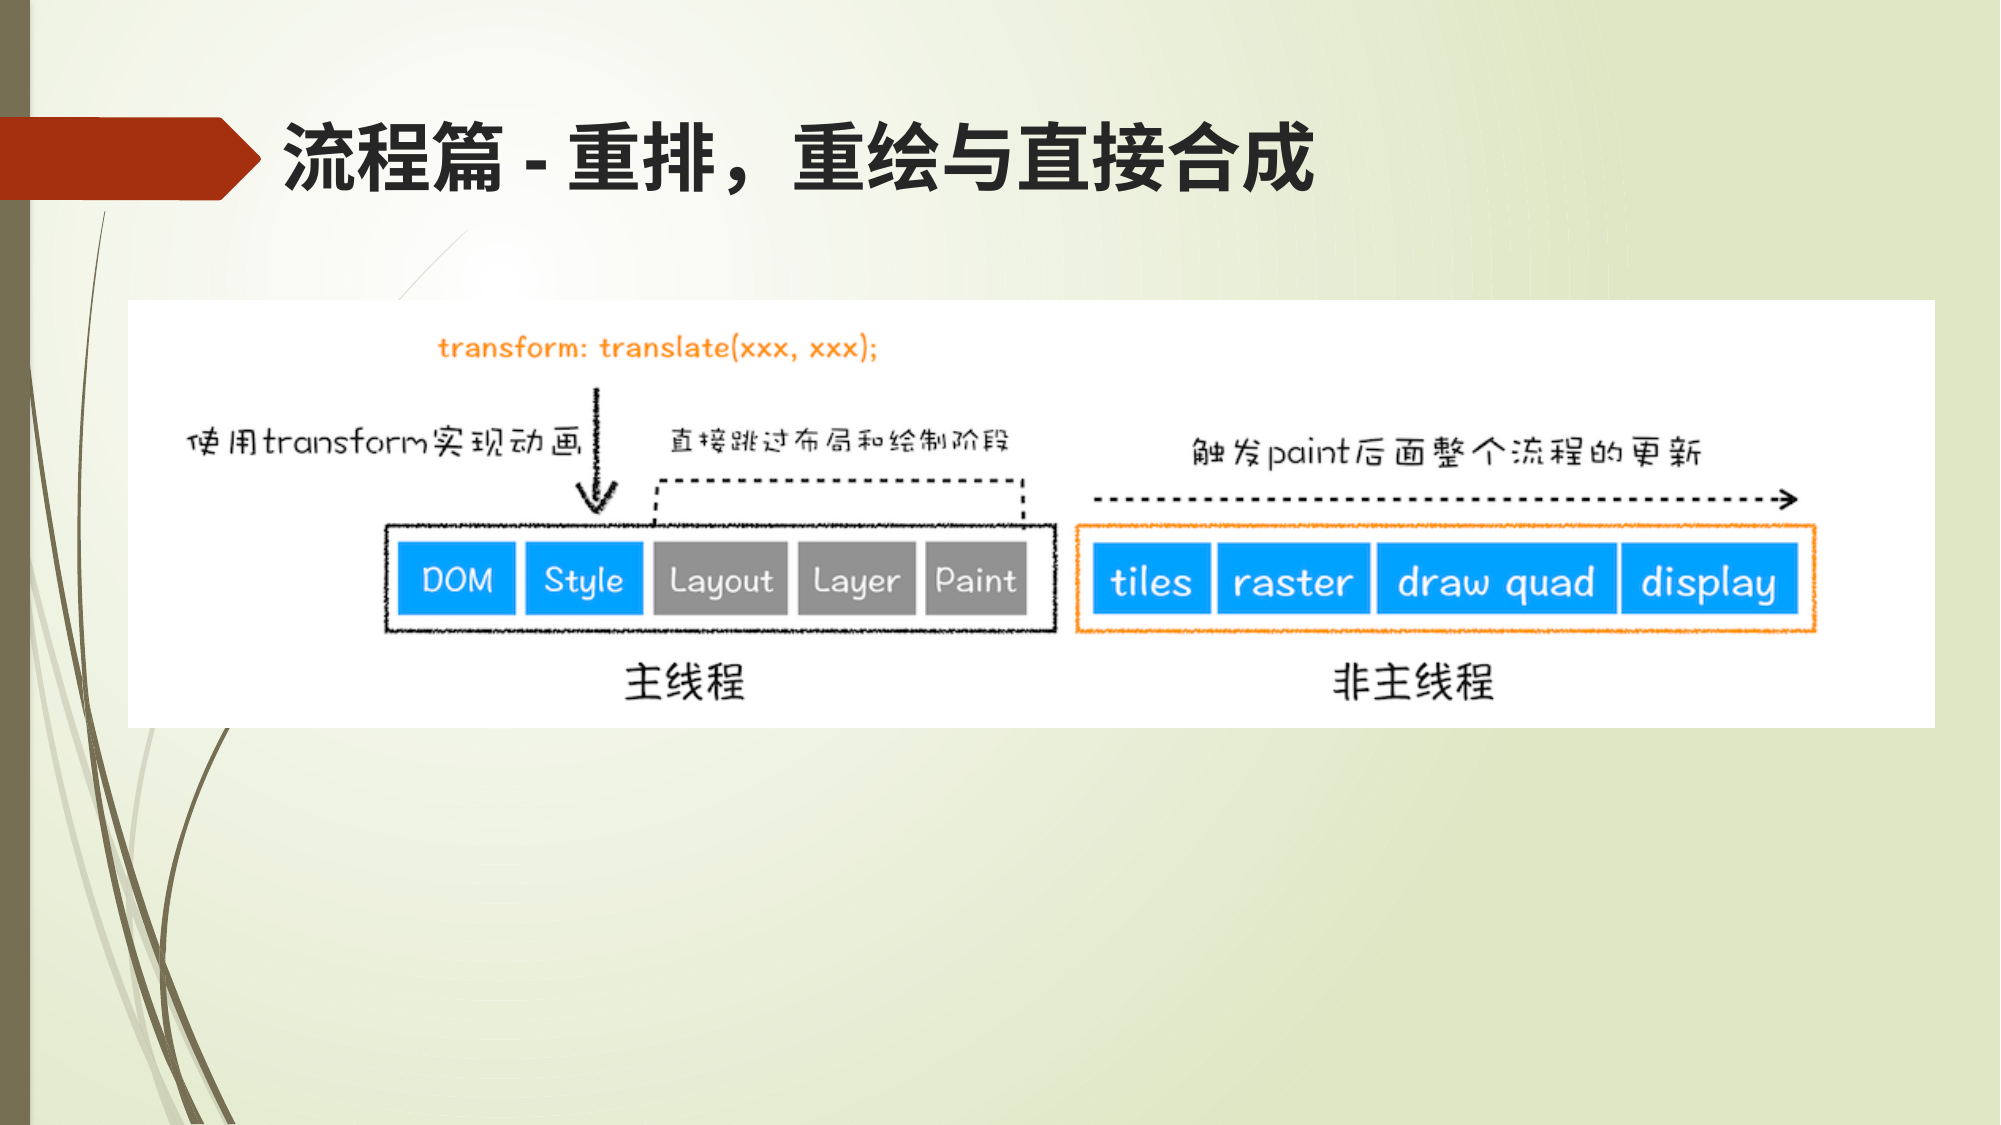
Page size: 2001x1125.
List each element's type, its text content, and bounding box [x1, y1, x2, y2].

picture [128, 300, 1936, 728]
title 流程篇-重排，重绘与直接合成 [266, 102, 1729, 298]
